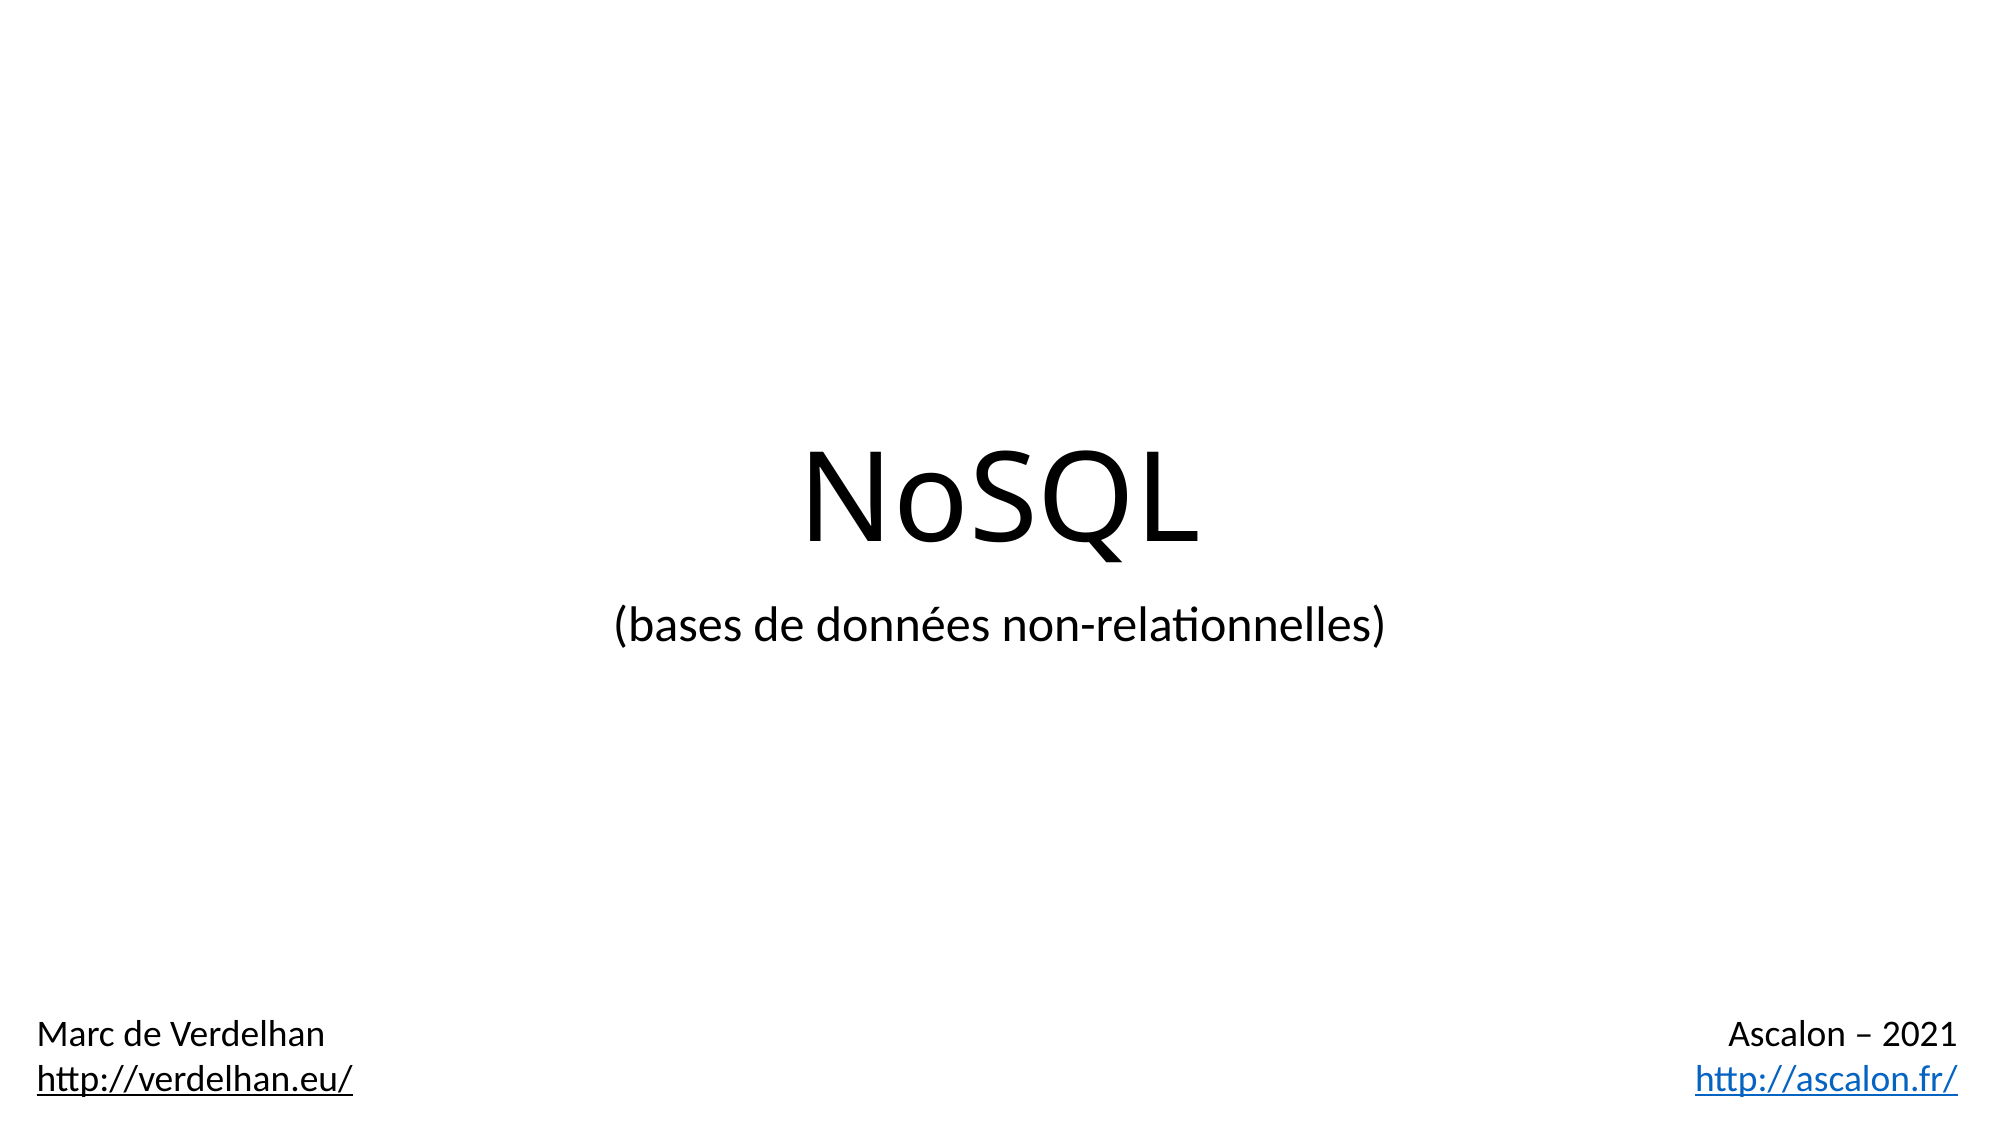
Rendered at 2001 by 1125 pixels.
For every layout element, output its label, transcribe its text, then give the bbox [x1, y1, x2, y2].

title NoSQL [249, 184, 1750, 576]
text_box Marc de Verdelhan http://verdelhan.eu/ [21, 1001, 422, 1107]
text_box Ascalon – 2021 http://ascalon.fr/ [1572, 1001, 1973, 1107]
subtitle (bases de données non-relationnelles) [249, 590, 1750, 863]
